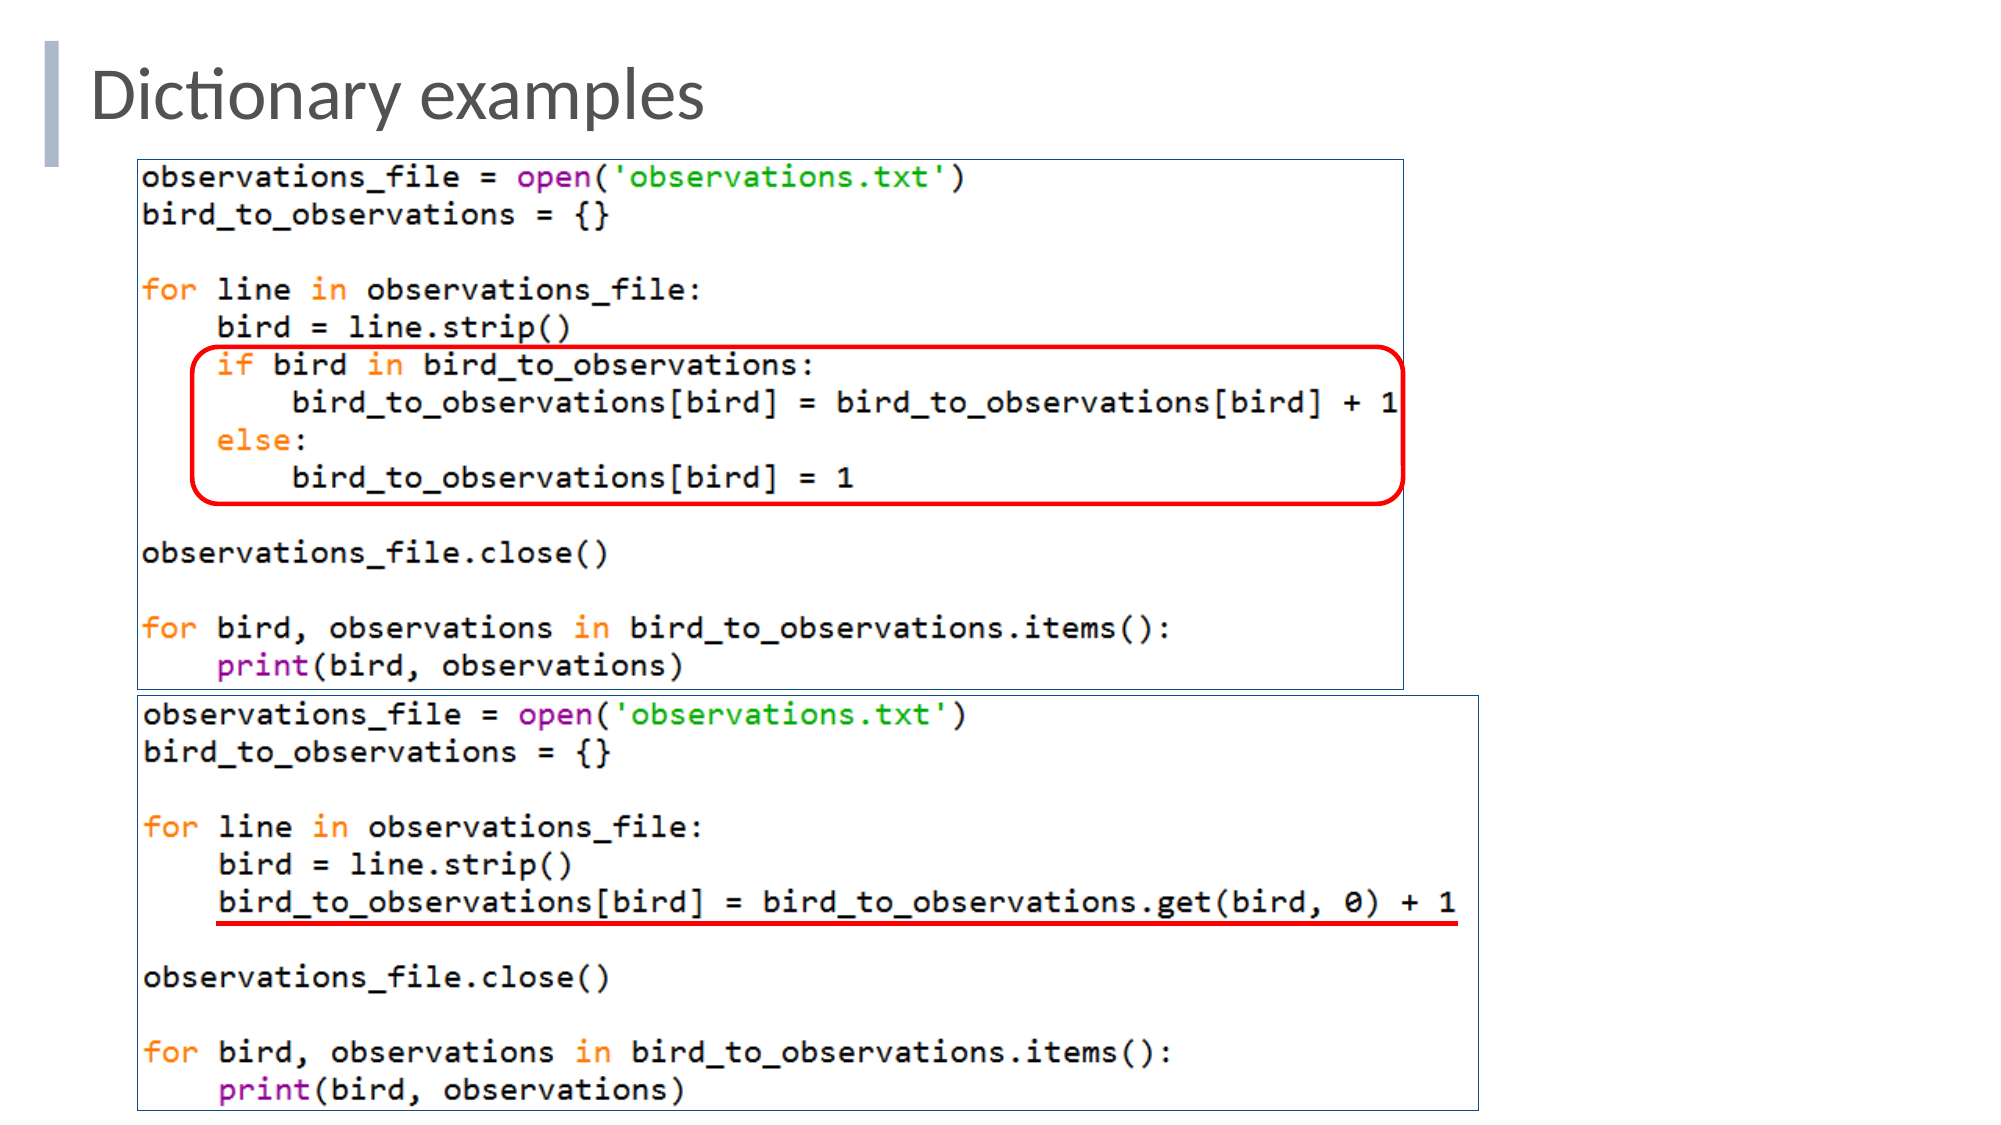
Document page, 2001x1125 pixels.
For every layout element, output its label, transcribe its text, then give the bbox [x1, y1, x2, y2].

title Dictionary examples [75, 57, 1801, 134]
picture [137, 159, 1404, 690]
picture [137, 695, 1479, 1111]
